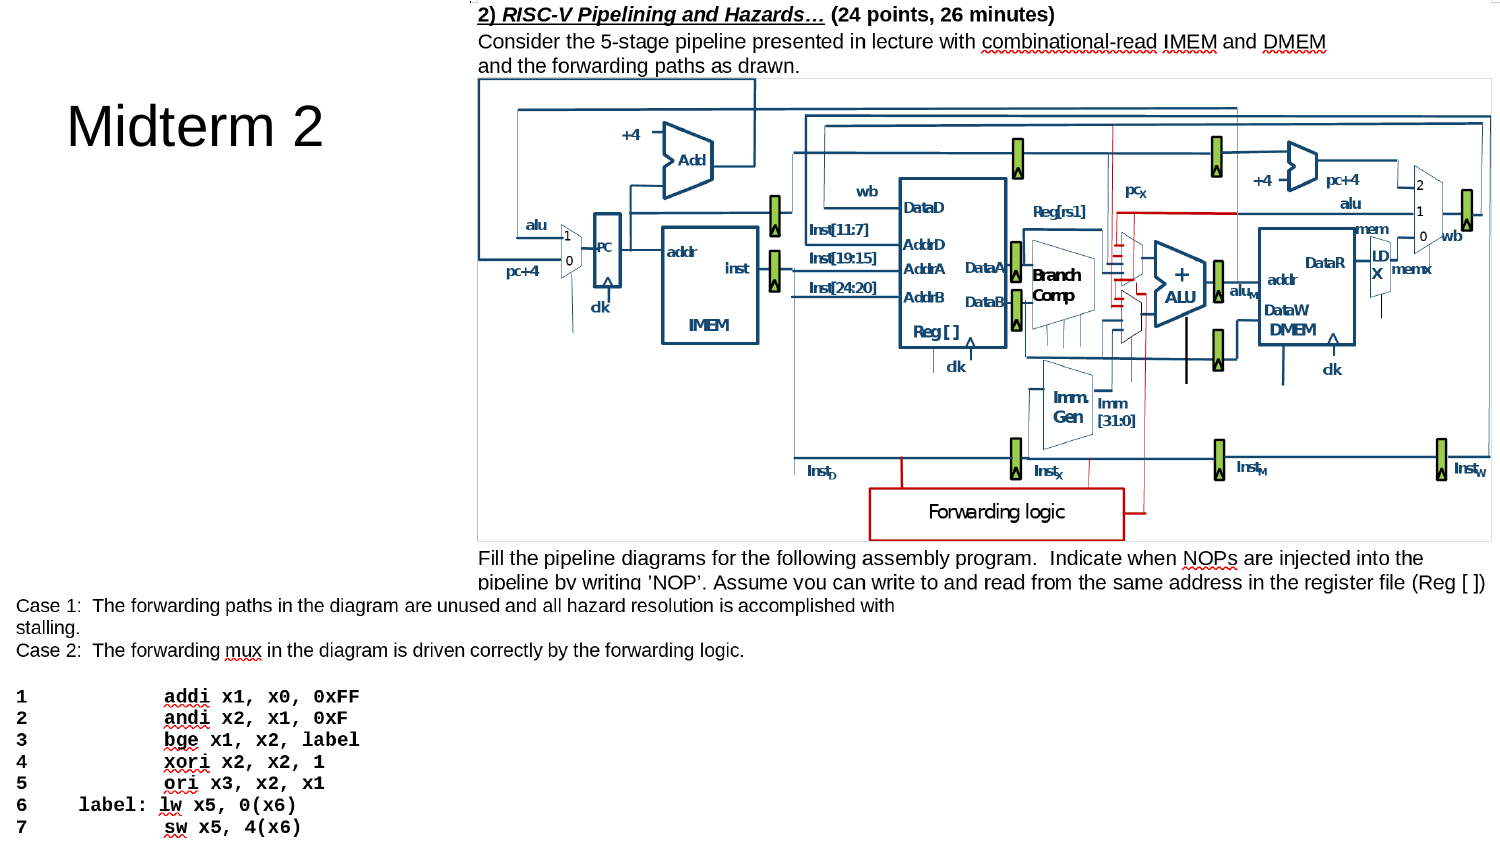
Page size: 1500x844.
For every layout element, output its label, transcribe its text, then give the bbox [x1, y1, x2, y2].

title Midterm 2 [51, 72, 464, 167]
picture [0, 0, 1500, 844]
